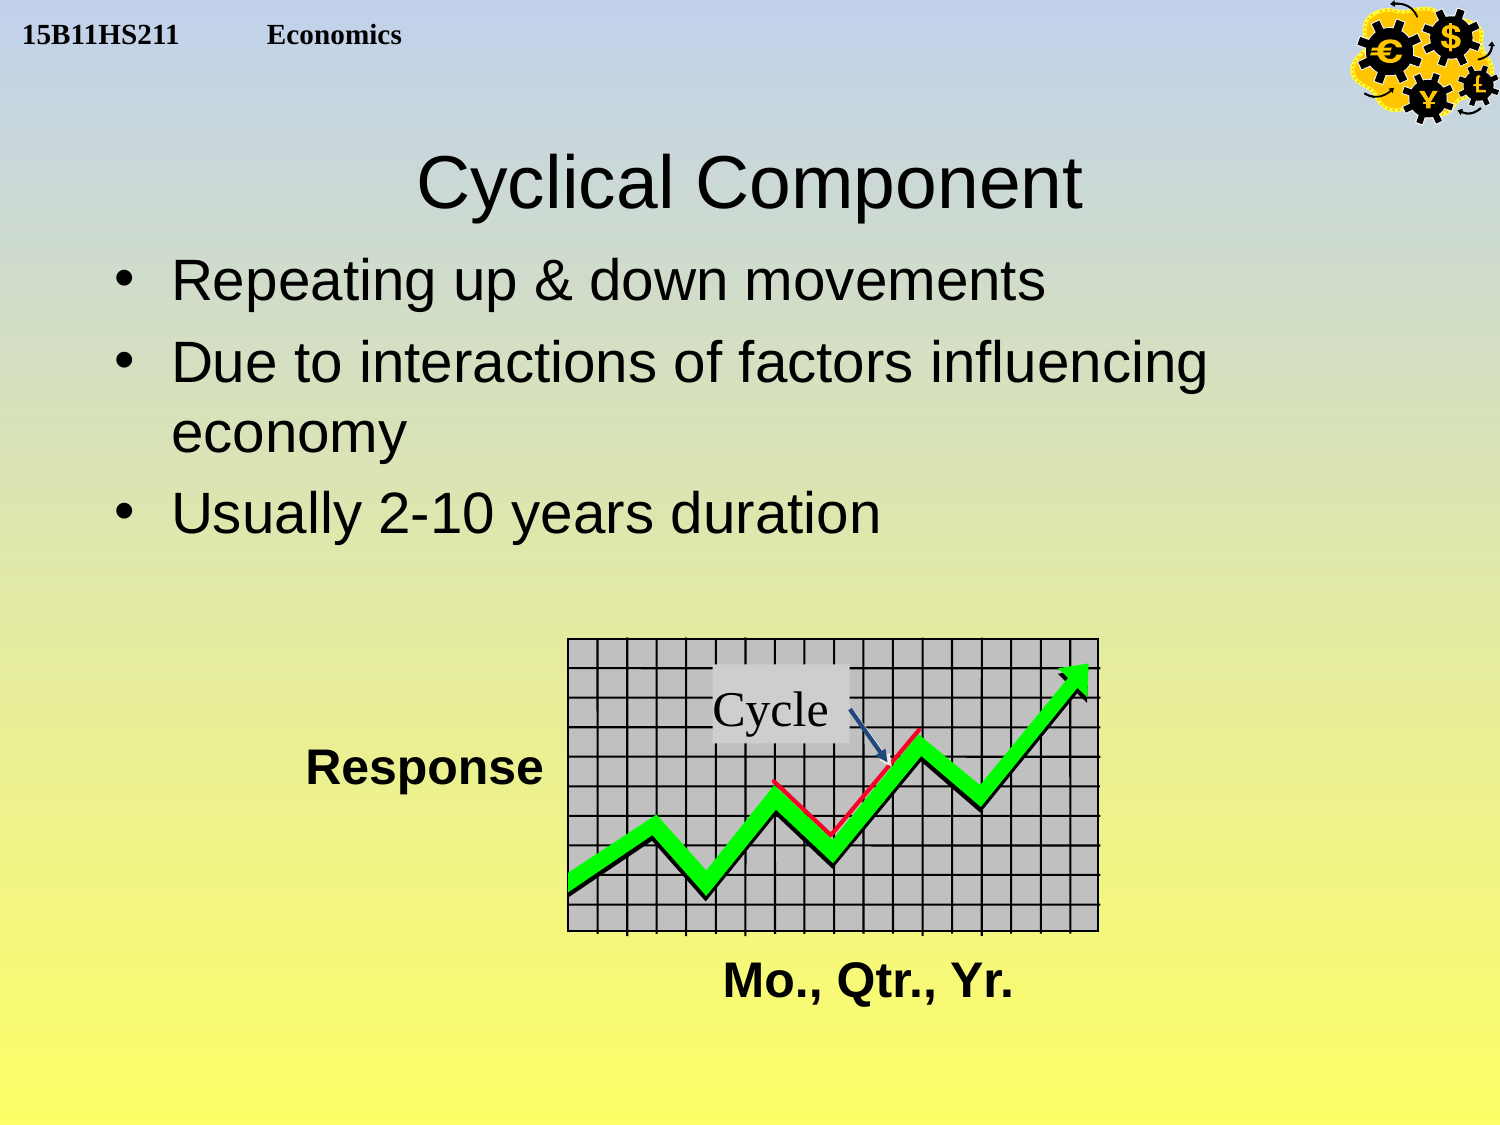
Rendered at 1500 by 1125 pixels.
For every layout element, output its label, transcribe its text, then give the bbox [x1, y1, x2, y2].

title Cyclical Component [112, 125, 1388, 250]
list Repeating up & down movements Due to interactions of factors influencing economy Usually 2-10 years duration [99, 235, 1438, 911]
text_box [274, 637, 1101, 1018]
